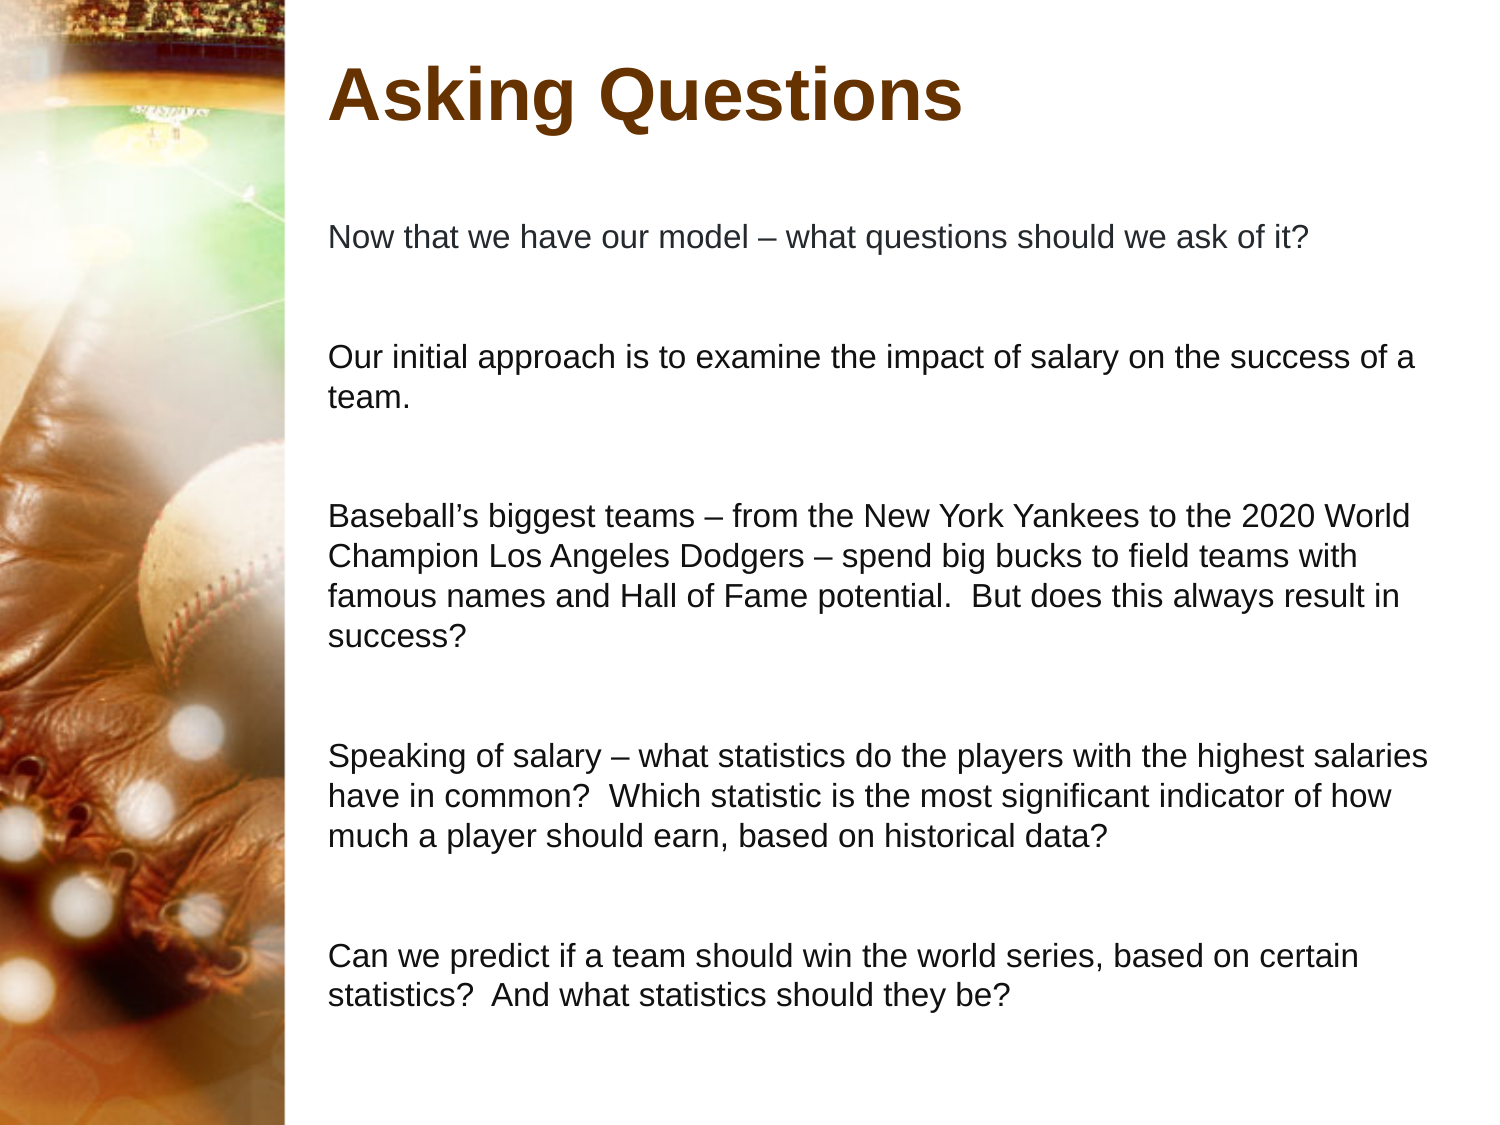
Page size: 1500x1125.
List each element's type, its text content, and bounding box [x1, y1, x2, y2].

title Asking Questions [312, 30, 1389, 150]
picture [0, 0, 1500, 1125]
list Now that we have our model – what questions should we ask of it? Our initial approach is to examine the impact of salary on the success of a team. Baseball’s biggest teams – from the New York Yankees to the 2020 World Champion Los Angeles Dodgers – spend big bucks to field teams with famous names and Hall of Fame potential. But does this always result in success? Speaking of salary – what statistics do the players with the highest salaries have in common? Which statistic is the most significant indicator of how much a player should earn, based on historical data? Can we predict if a team should win the world series, based on certain statistics? And what statistics should they be? [312, 172, 1448, 1071]
